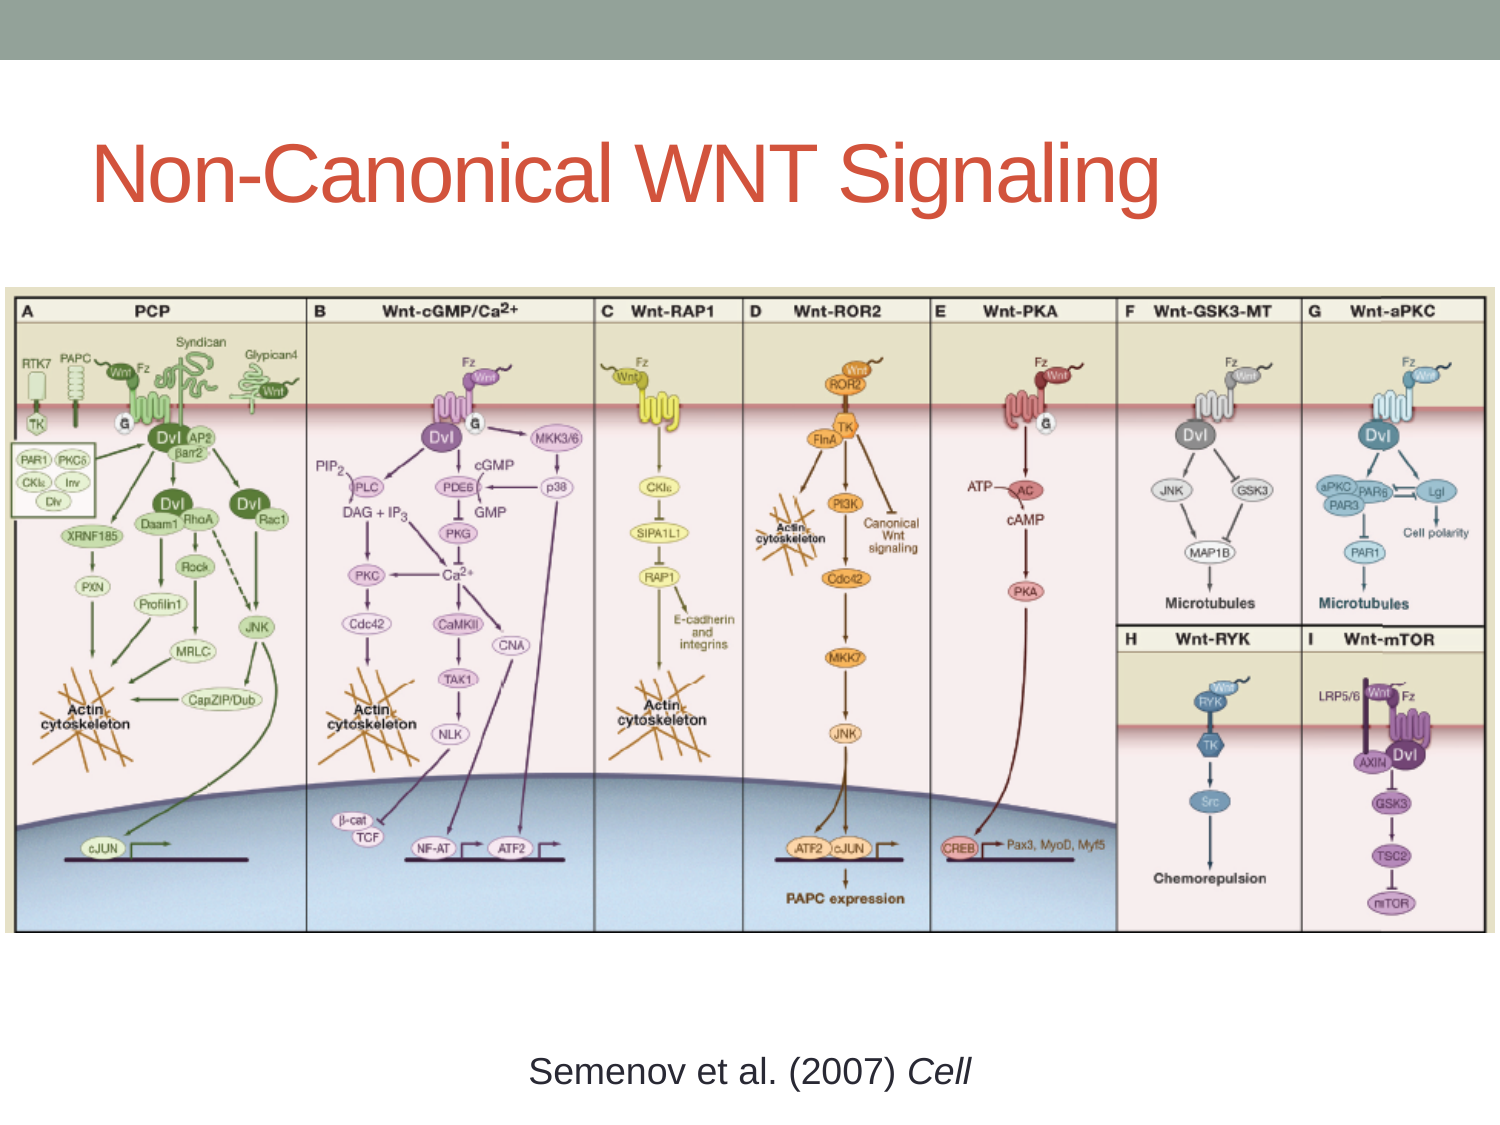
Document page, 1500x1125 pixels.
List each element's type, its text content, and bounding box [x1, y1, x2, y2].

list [4, 287, 1496, 933]
text_box Semenov et al. (2007) Cell [513, 1039, 987, 1100]
title Non-Canonical WNT Signaling [75, 87, 1425, 250]
